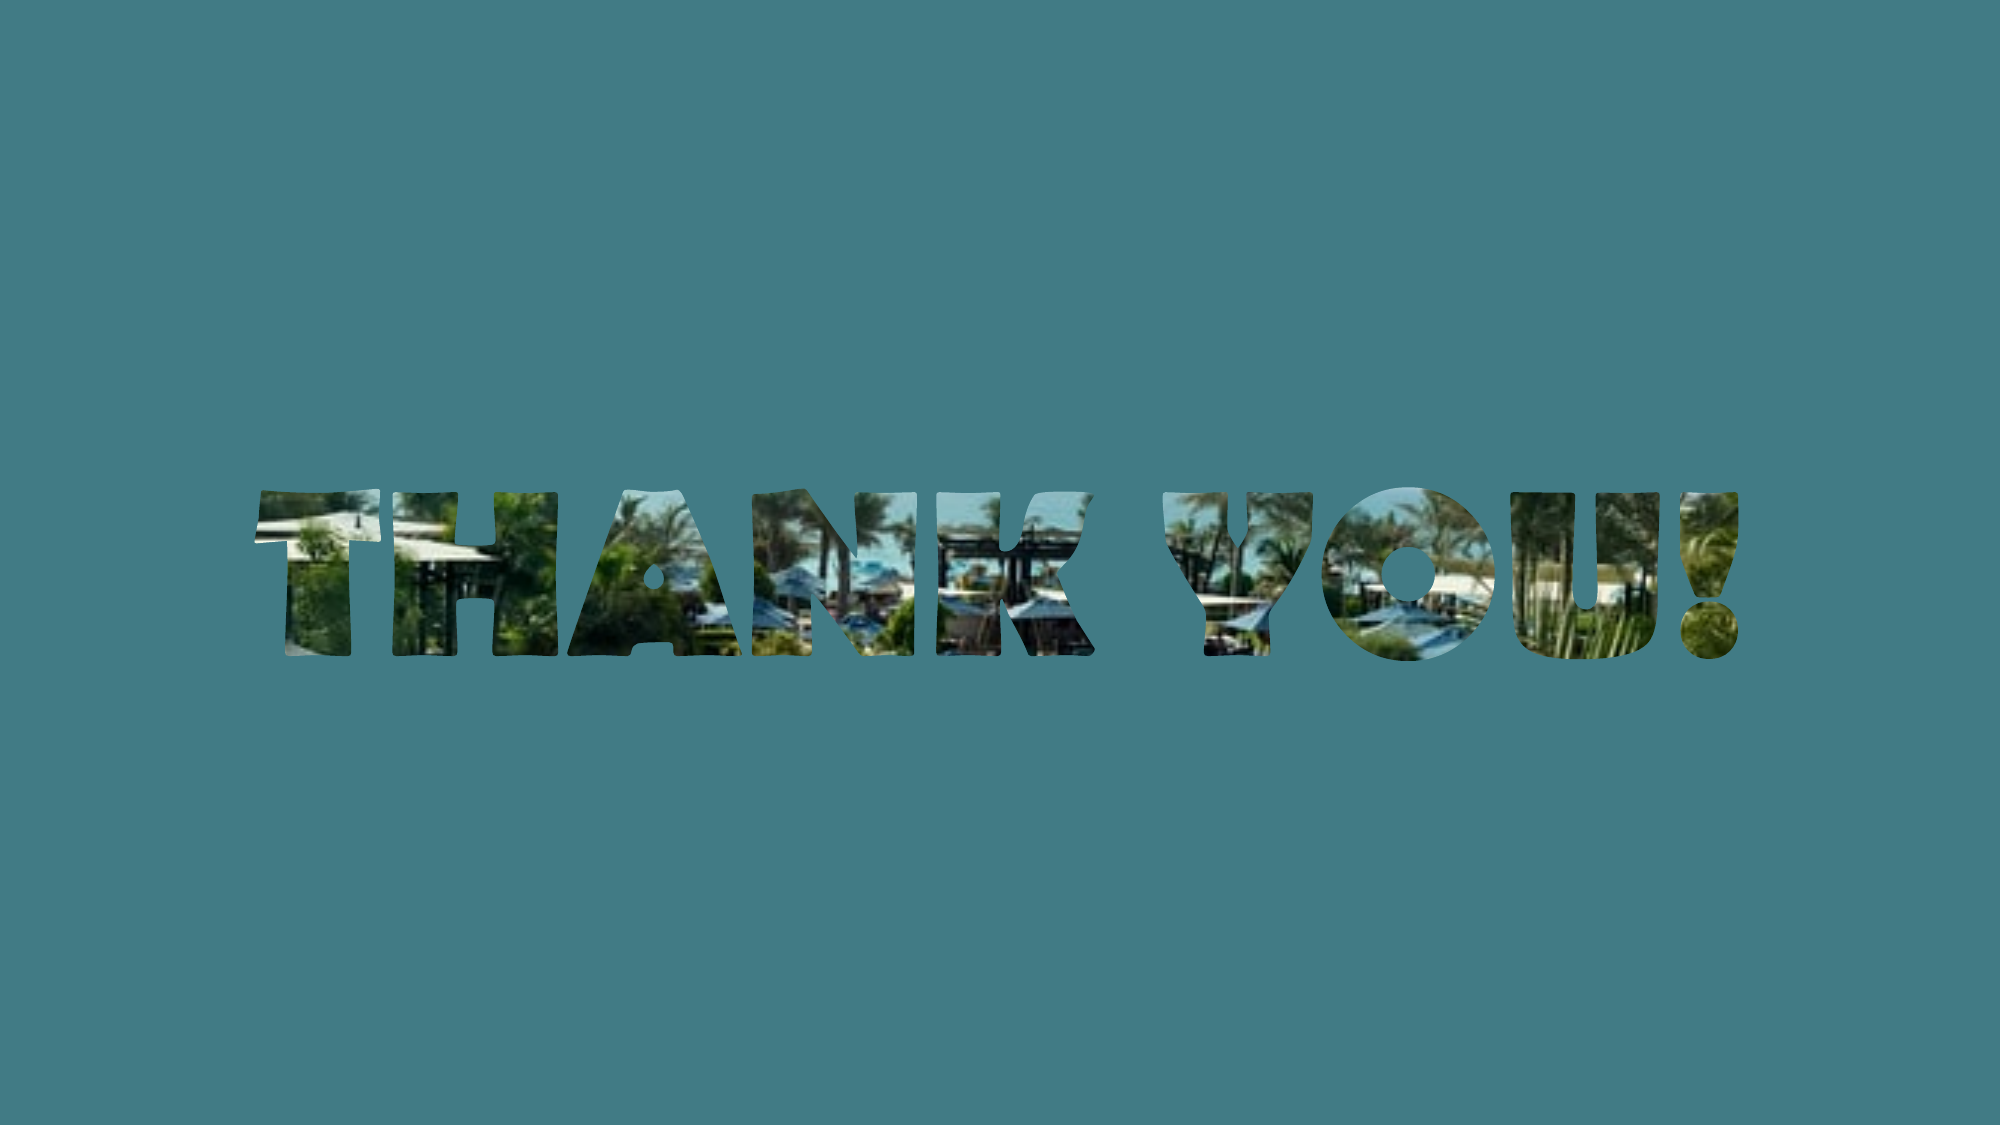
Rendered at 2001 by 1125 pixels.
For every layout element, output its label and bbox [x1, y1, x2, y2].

picture [254, 487, 1739, 662]
